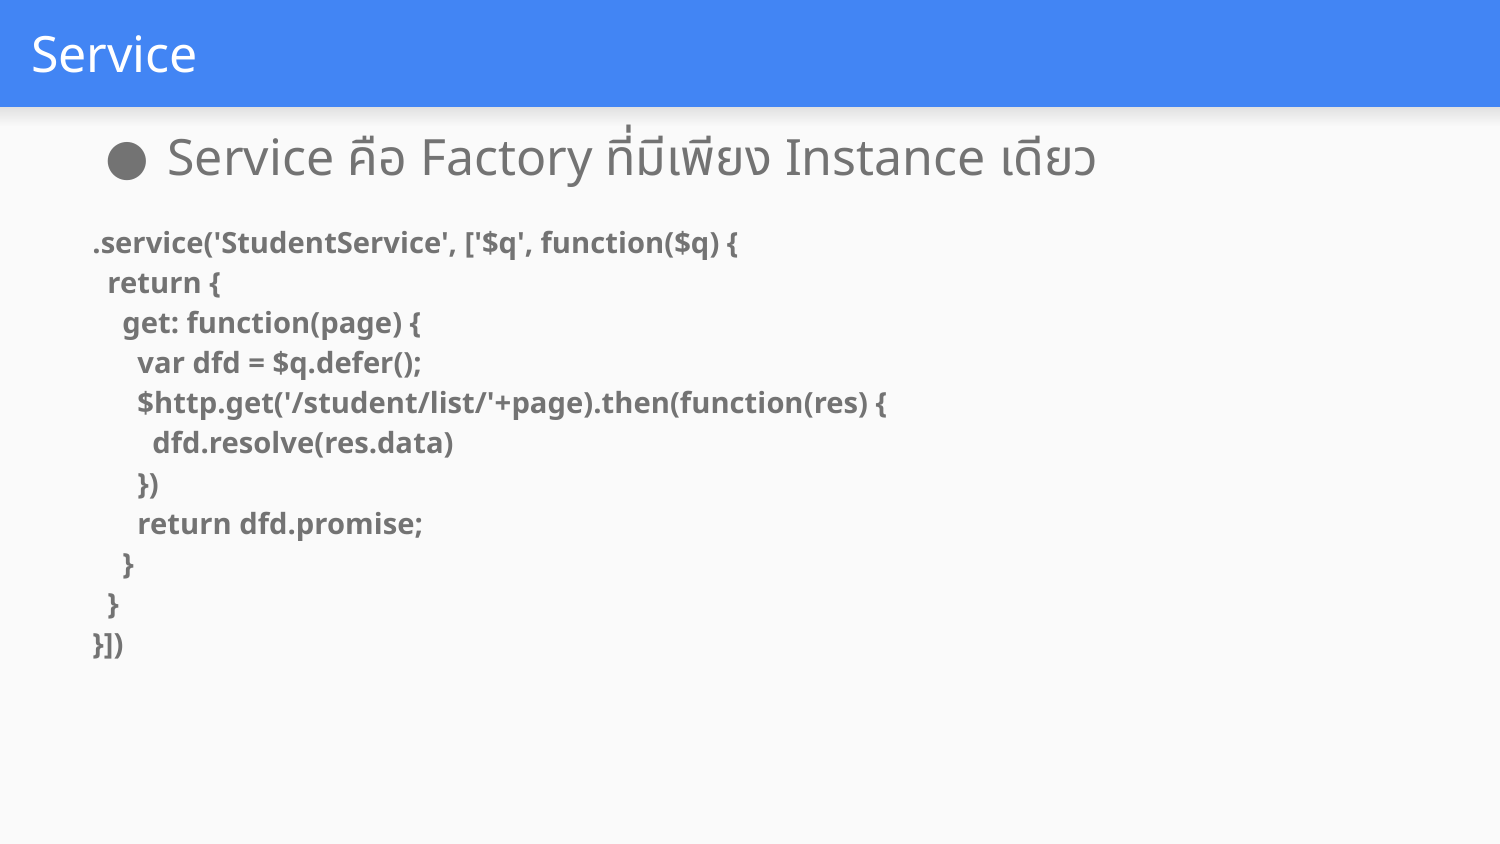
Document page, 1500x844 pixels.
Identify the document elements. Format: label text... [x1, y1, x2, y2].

title Service [16, 2, 1464, 102]
list Service คือ Factory ที่มีเพียง Instance เดียว .service('StudentService', ['$q', function($q) { return { get: function(page) { var dfd = $q.defer(); $http.get('/student/list/'+page).then(function(res) { dfd.resolve(res.data) }) return dfd.promise; } } }]) [77, 101, 1427, 760]
